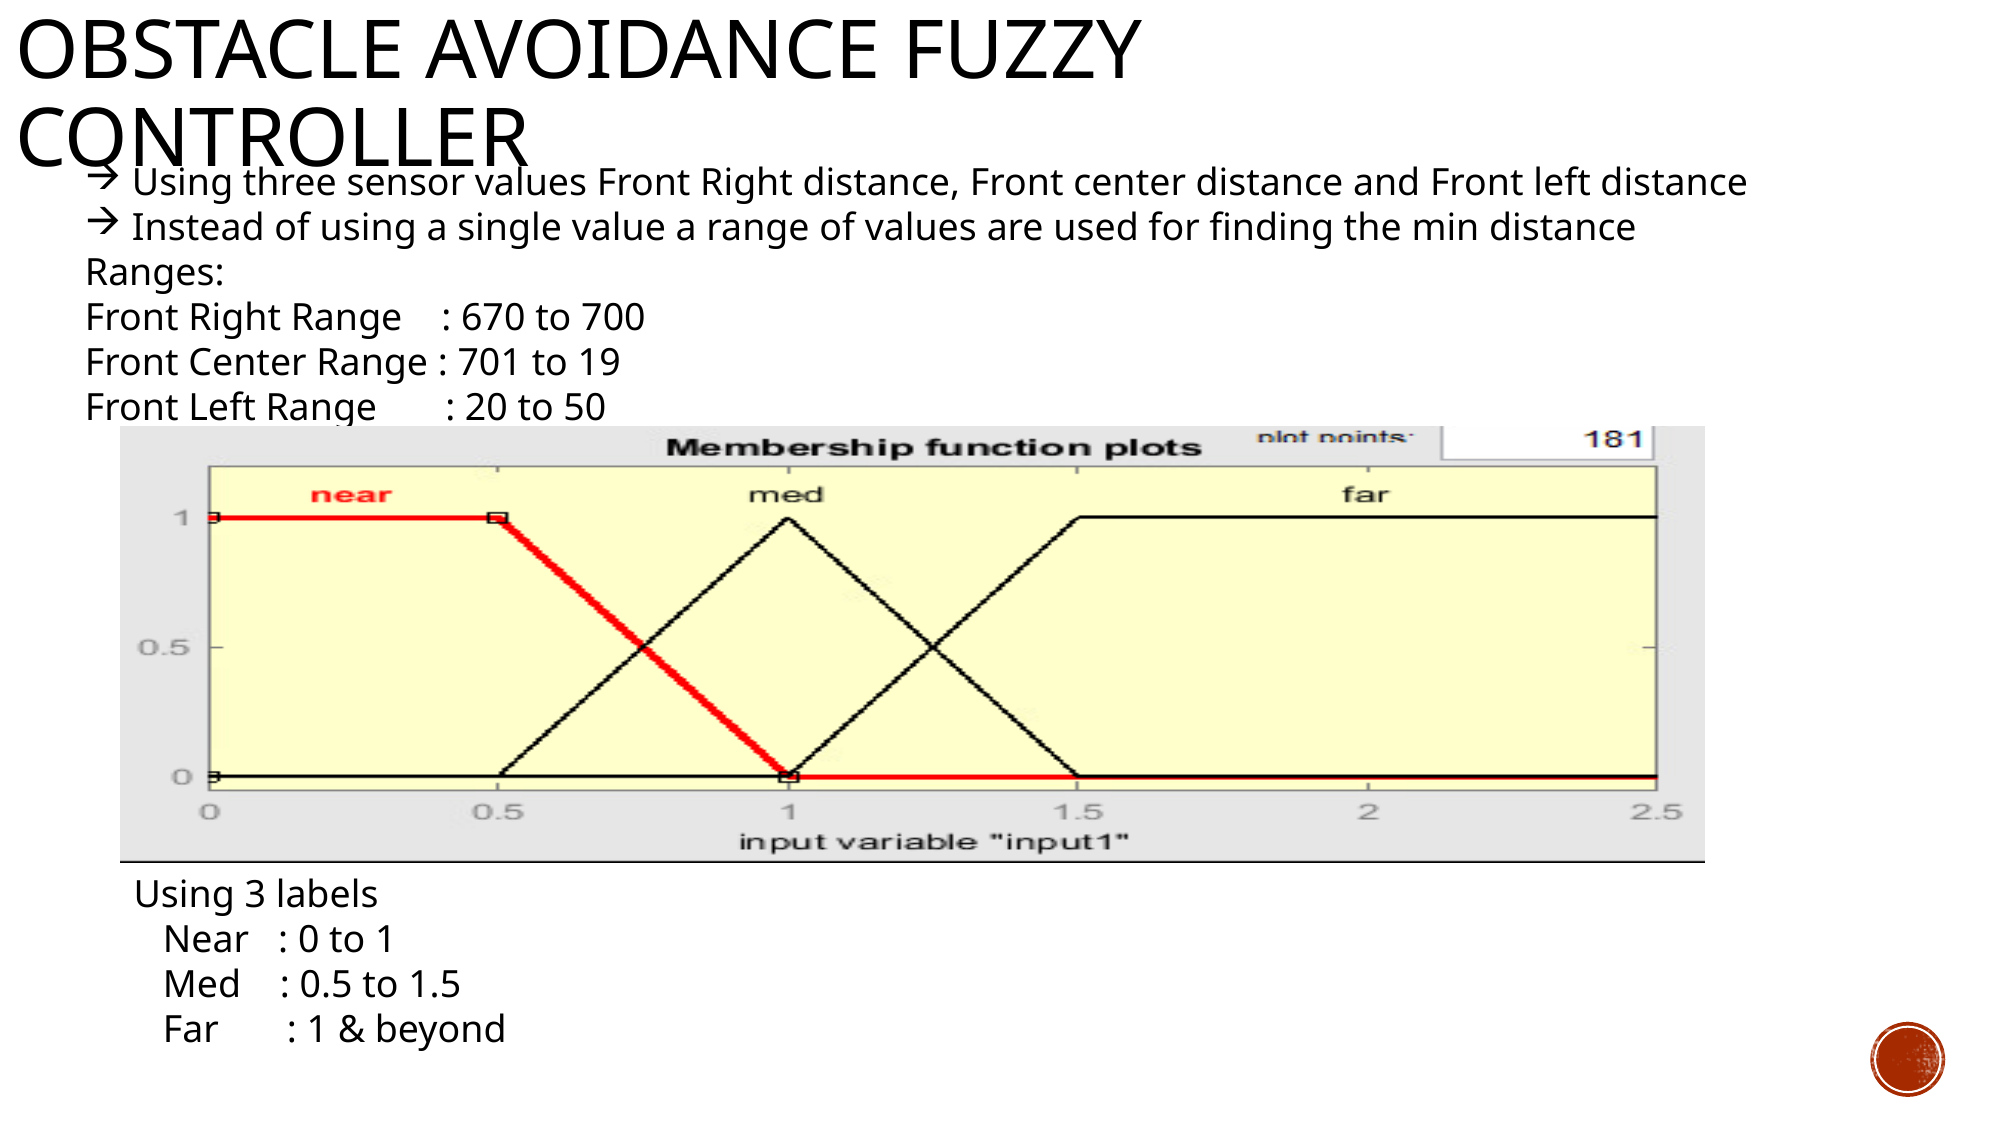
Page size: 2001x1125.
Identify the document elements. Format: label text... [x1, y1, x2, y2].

picture [120, 426, 1705, 862]
text_box Using three sensor values Front Right distance, Front center distance and Front left distance Instead of using a single value a range of values are used for finding the min distance Ranges: Front Right Range : 670 to 700 Front Center Range : 701 to 19 Front Left Range : 20 to 50 [70, 150, 1788, 436]
text_box Using 3 labels Near : 0 to 1 Med : 0.5 to 1.5 Far : 1 & beyond [118, 862, 532, 1103]
title Obstacle avoidance fuzzy controller [0, 0, 1650, 193]
